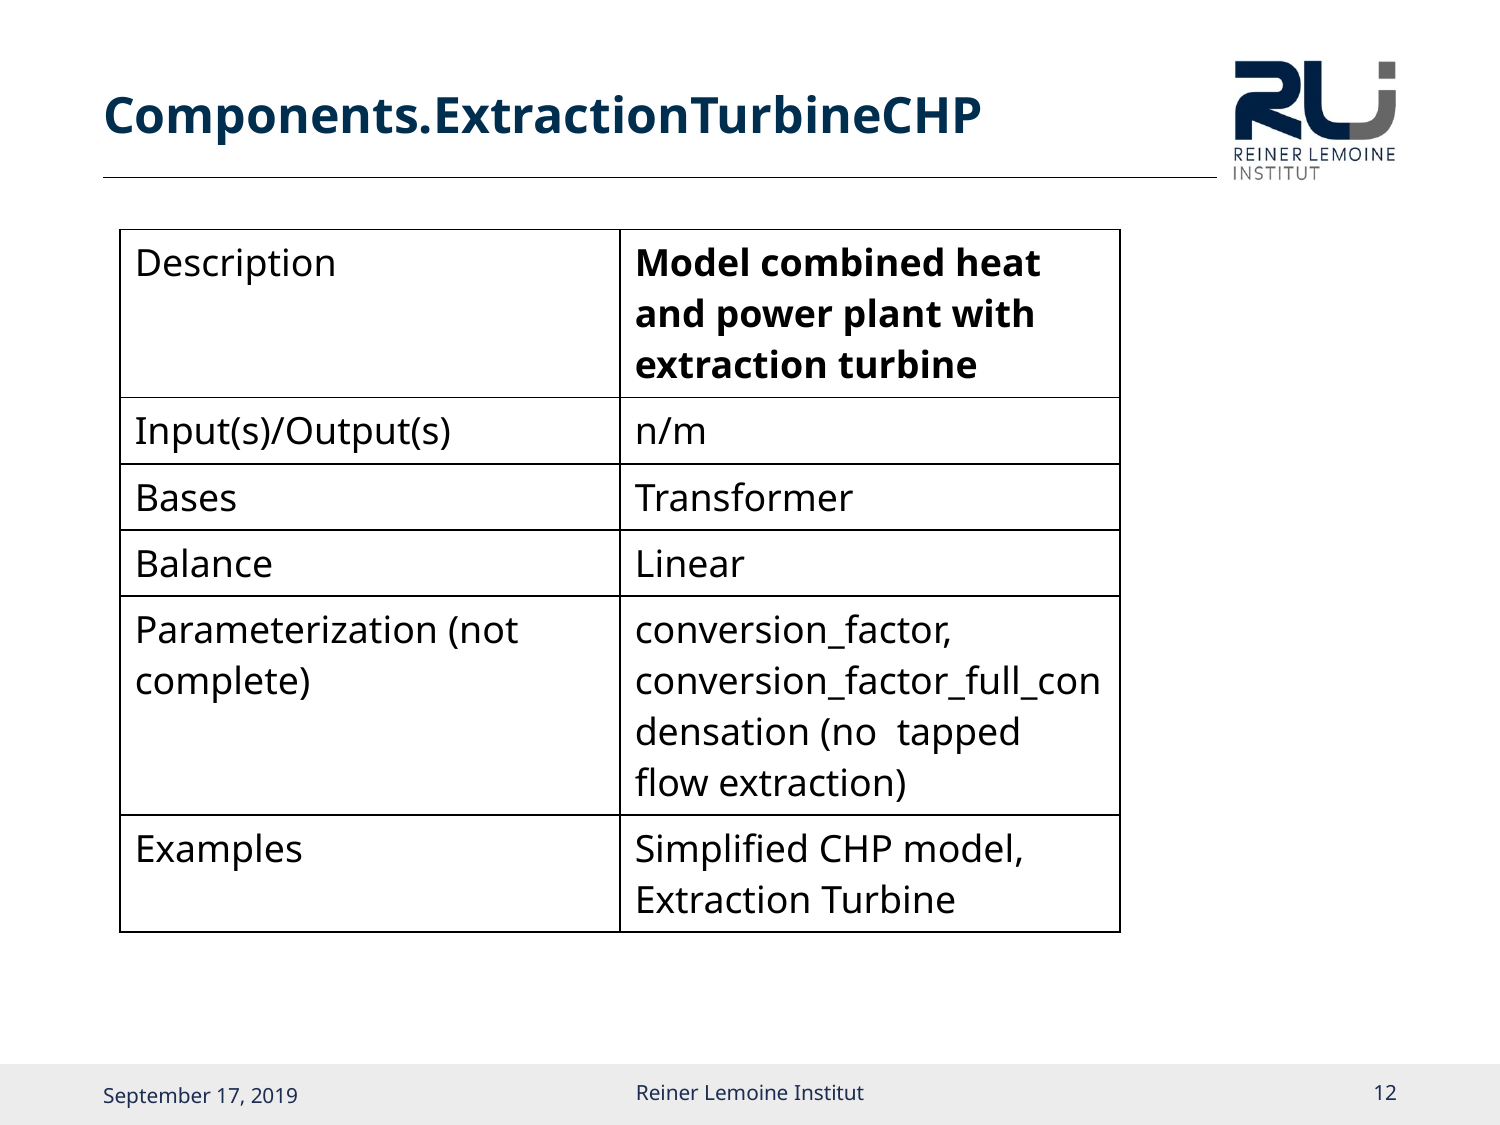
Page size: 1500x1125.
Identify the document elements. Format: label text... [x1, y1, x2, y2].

table_cell Input(s)/Output(s) [121, 398, 619, 463]
table_cell Transformer [621, 465, 1119, 529]
table_cell Simplified CHP model, Extraction Turbine [621, 816, 1119, 931]
table_header Description [121, 230, 619, 397]
title Components.ExtractionTurbineCHP [103, 57, 1218, 177]
slide_number 11 [1059, 1064, 1397, 1124]
footer Reiner Lemoine Institut [496, 1064, 1004, 1124]
table_cell Balance [121, 531, 619, 595]
table_cell Bases [121, 465, 619, 529]
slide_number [103, 1065, 441, 1125]
table_cell Linear [621, 531, 1119, 595]
table_header Model combined heat and power plant with extraction turbine [621, 230, 1119, 397]
picture [1233, 60, 1397, 181]
table_cell Examples [121, 816, 619, 931]
table_cell Parameterization (not complete) [121, 597, 619, 814]
table_cell conversion_factor, conversion_factor_full_condensation (no tapped flow extraction) [621, 597, 1119, 814]
table_cell n/m [621, 398, 1119, 463]
